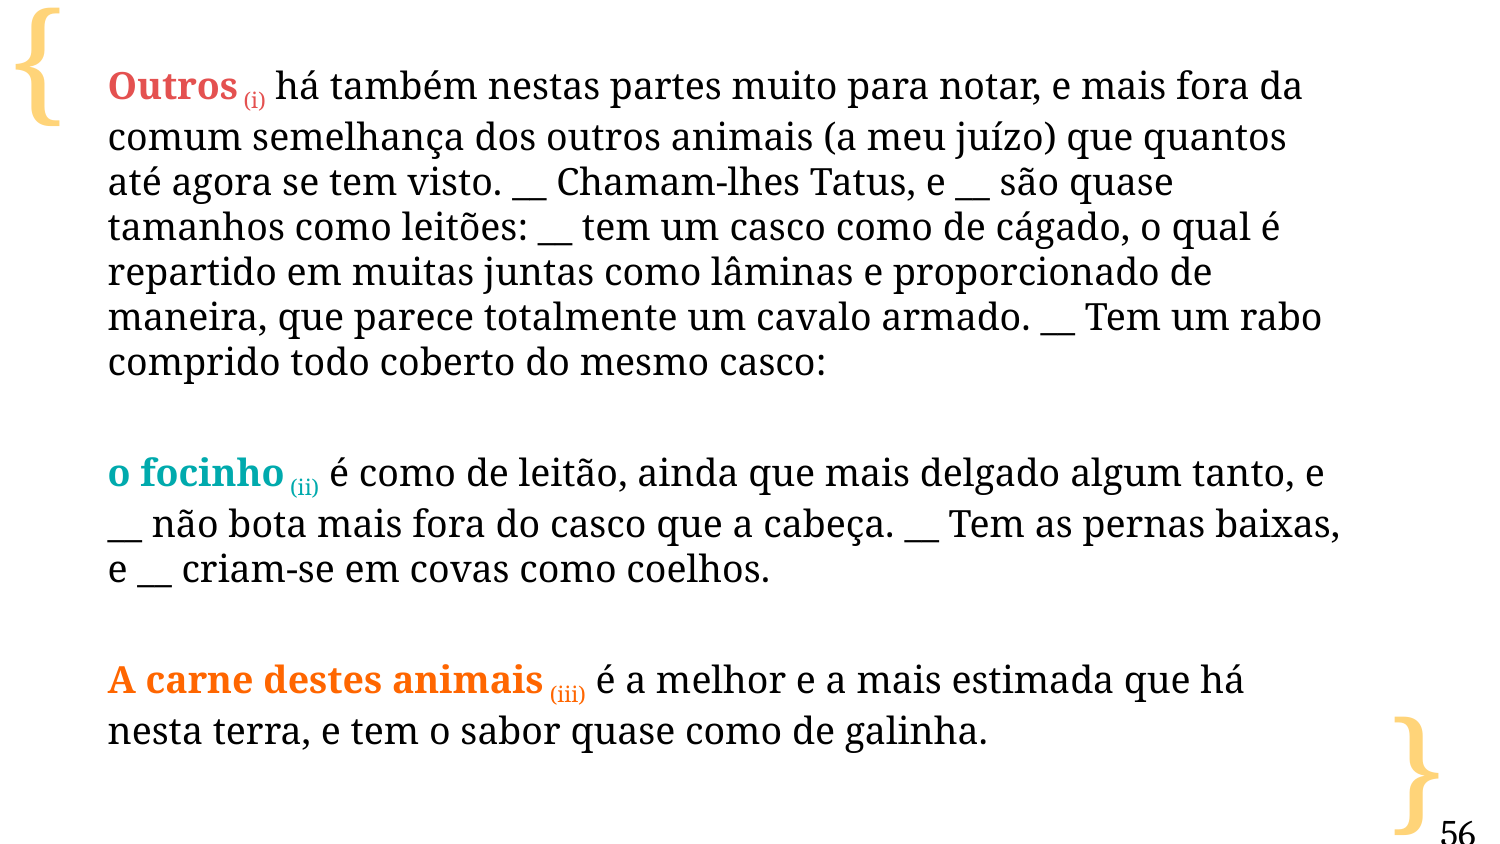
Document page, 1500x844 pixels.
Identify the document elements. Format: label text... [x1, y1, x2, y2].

list Outros (i) há também nestas partes muito para notar, e mais fora da comum semelhança dos outros animais (a meu juízo) que quantos até agora se tem visto. __ Chamam-lhes Tatus, e __ são quase tamanhos como leitões: __ tem um casco como de cágado, o qual é repartido em muitas juntas como lâminas e proporcionado de maneira, que parece totalmente um cavalo armado. __ Tem um rabo comprido todo coberto do mesmo casco: o focinho (ii) é como de leitão, ainda que mais delgado algum tanto, e __ não bota mais fora do casco que a cabeça. __ Tem as pernas baixas, e __ criam-se em covas como coelhos. A carne destes animais (iii) é a melhor e a mais estimada que há nesta terra, e tem o sabor quase como de galinha. [78, 63, 1377, 782]
text_box 56 [1440, 808, 1495, 832]
